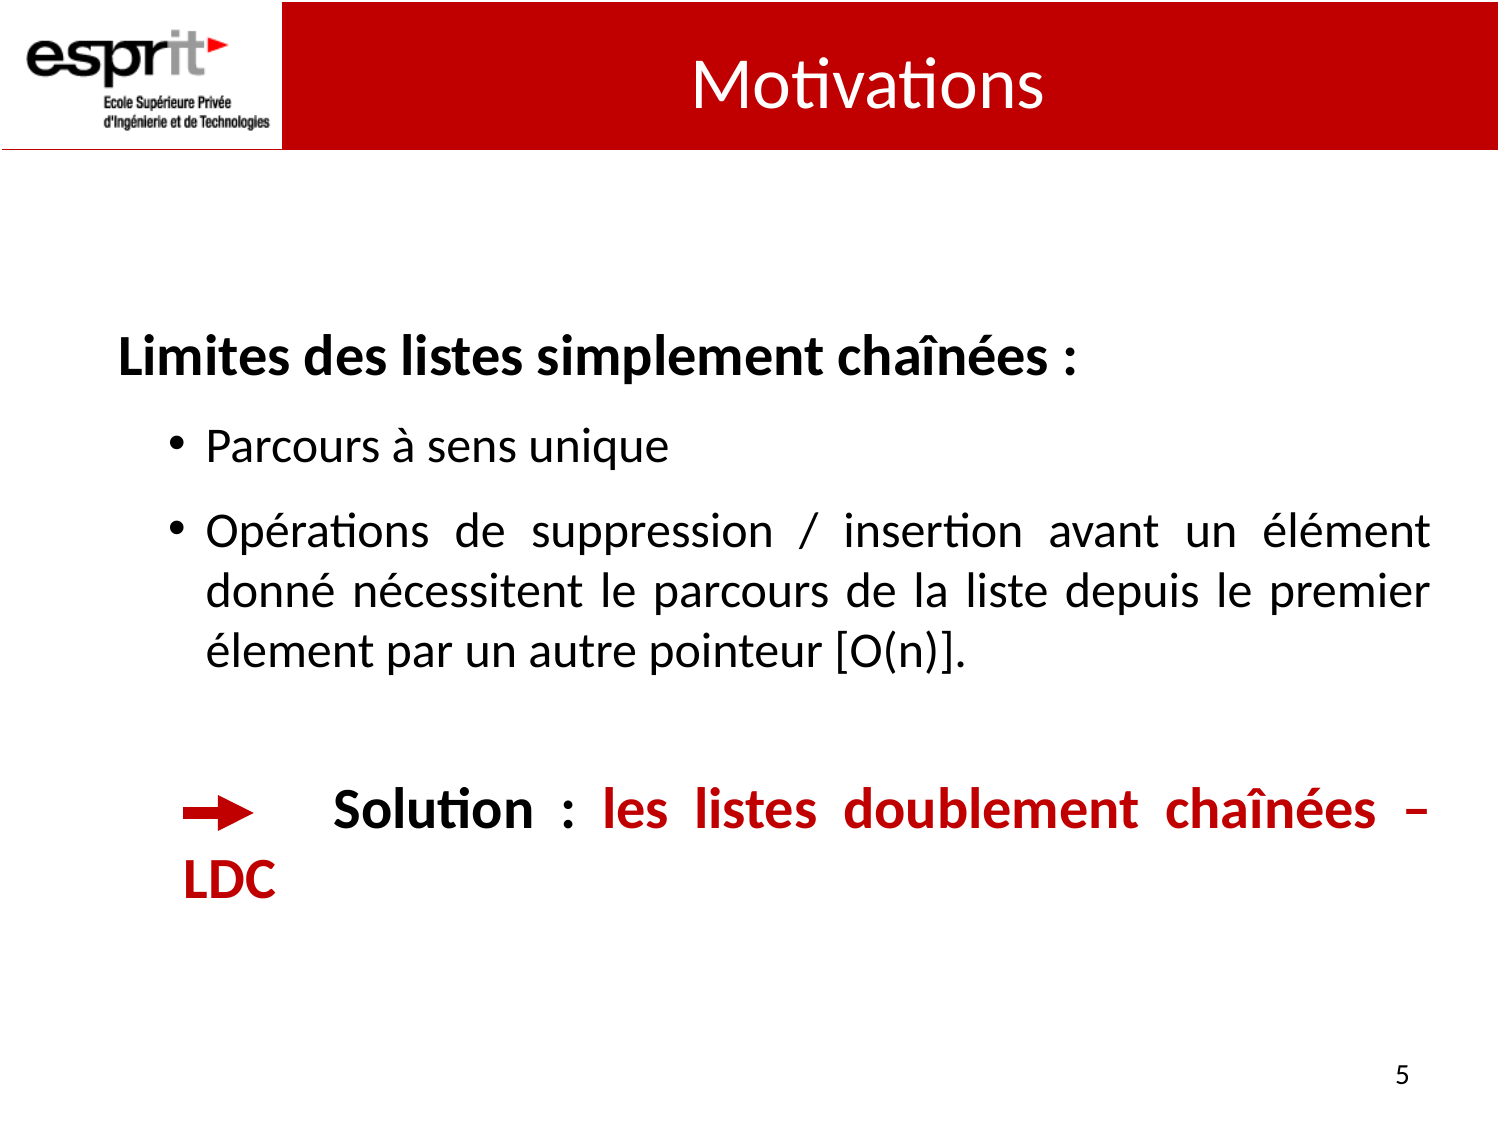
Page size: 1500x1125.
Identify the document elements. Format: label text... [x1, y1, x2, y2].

text_box [282, 0, 1500, 153]
picture [0, 0, 282, 150]
list Limites des listes simplement chaînées : Parcours à sens unique Opérations de suppression / insertion avant un élément donné nécessitent le parcours de la liste depuis le premier élement par un autre pointeur [O(n)]. Solution : les listes doublement chaînées – LDC [103, 310, 1447, 1024]
slide_number ‹#› [1074, 1042, 1425, 1103]
text_box Motivations [324, 27, 1412, 132]
